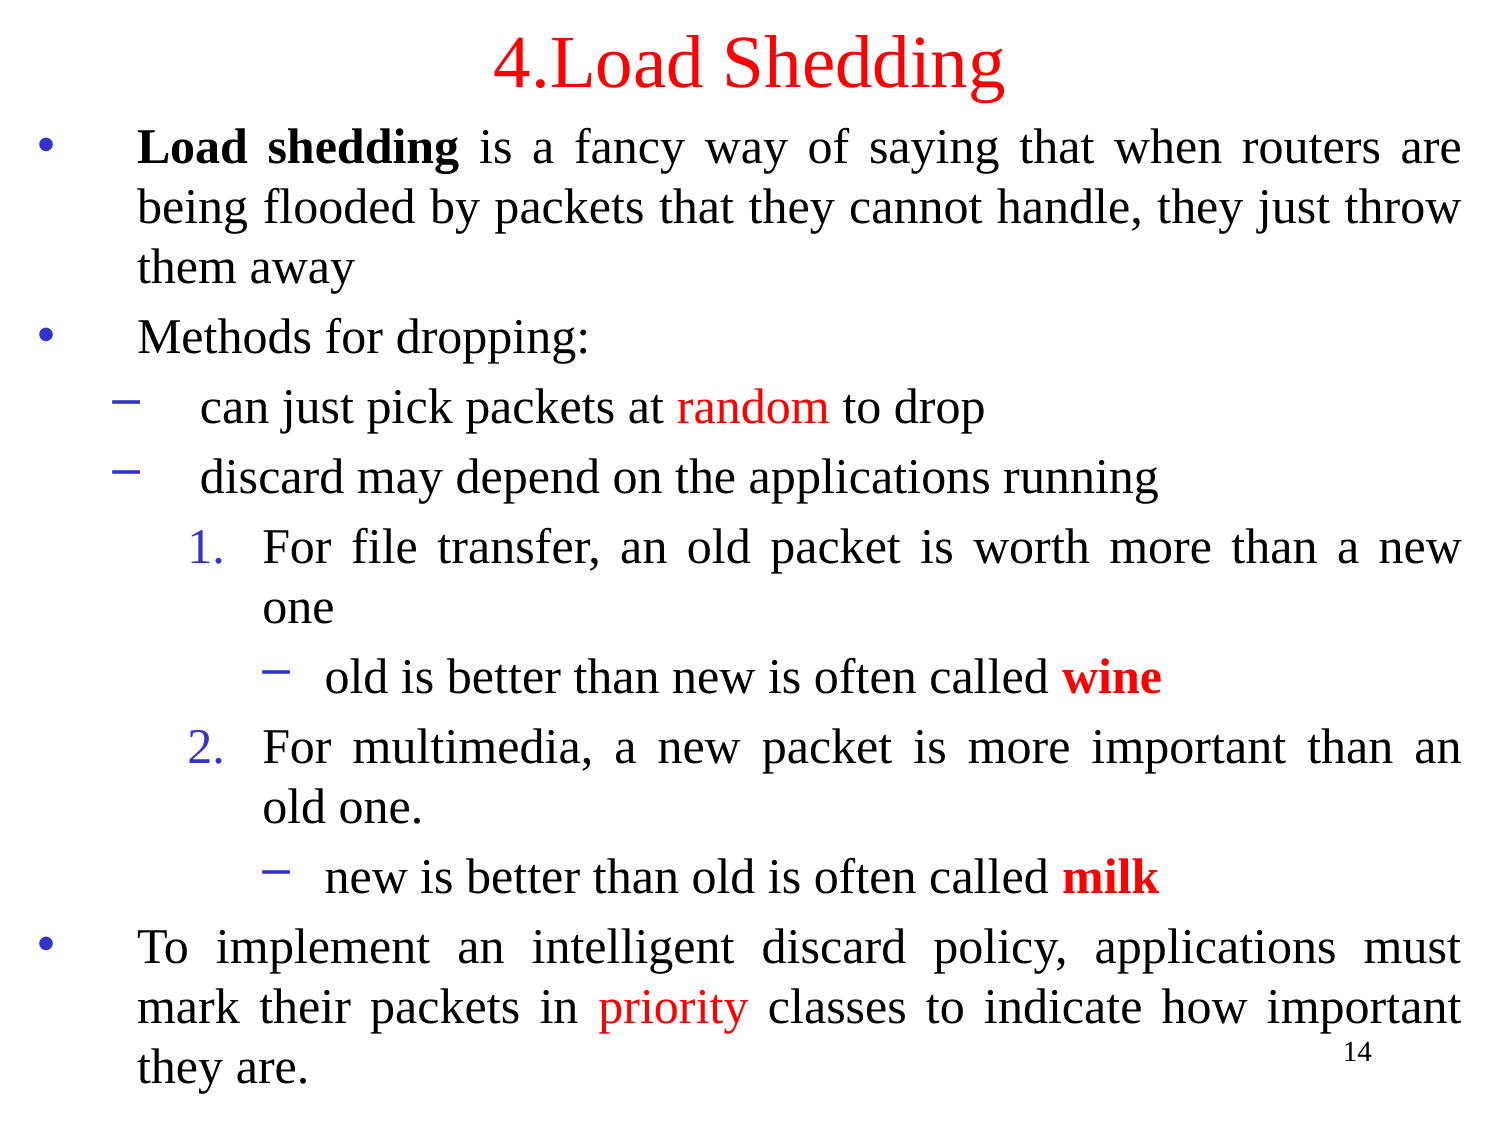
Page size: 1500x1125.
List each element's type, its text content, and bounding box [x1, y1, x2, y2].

list Load shedding is a fancy way of saying that when routers are being flooded by packets that they cannot handle, they just throw them away Methods for dropping: can just pick packets at random to drop discard may depend on the applications running For file transfer, an old packet is worth more than a new one old is better than new is often called wine For multimedia, a new packet is more important than an old one. new is better than old is often called milk To implement an intelligent discard policy, applications must mark their packets in priority classes to indicate how important they are. [21, 105, 1478, 1125]
slide_number 14 [1074, 1024, 1388, 1101]
title 4.Load Shedding [0, 0, 1500, 116]
